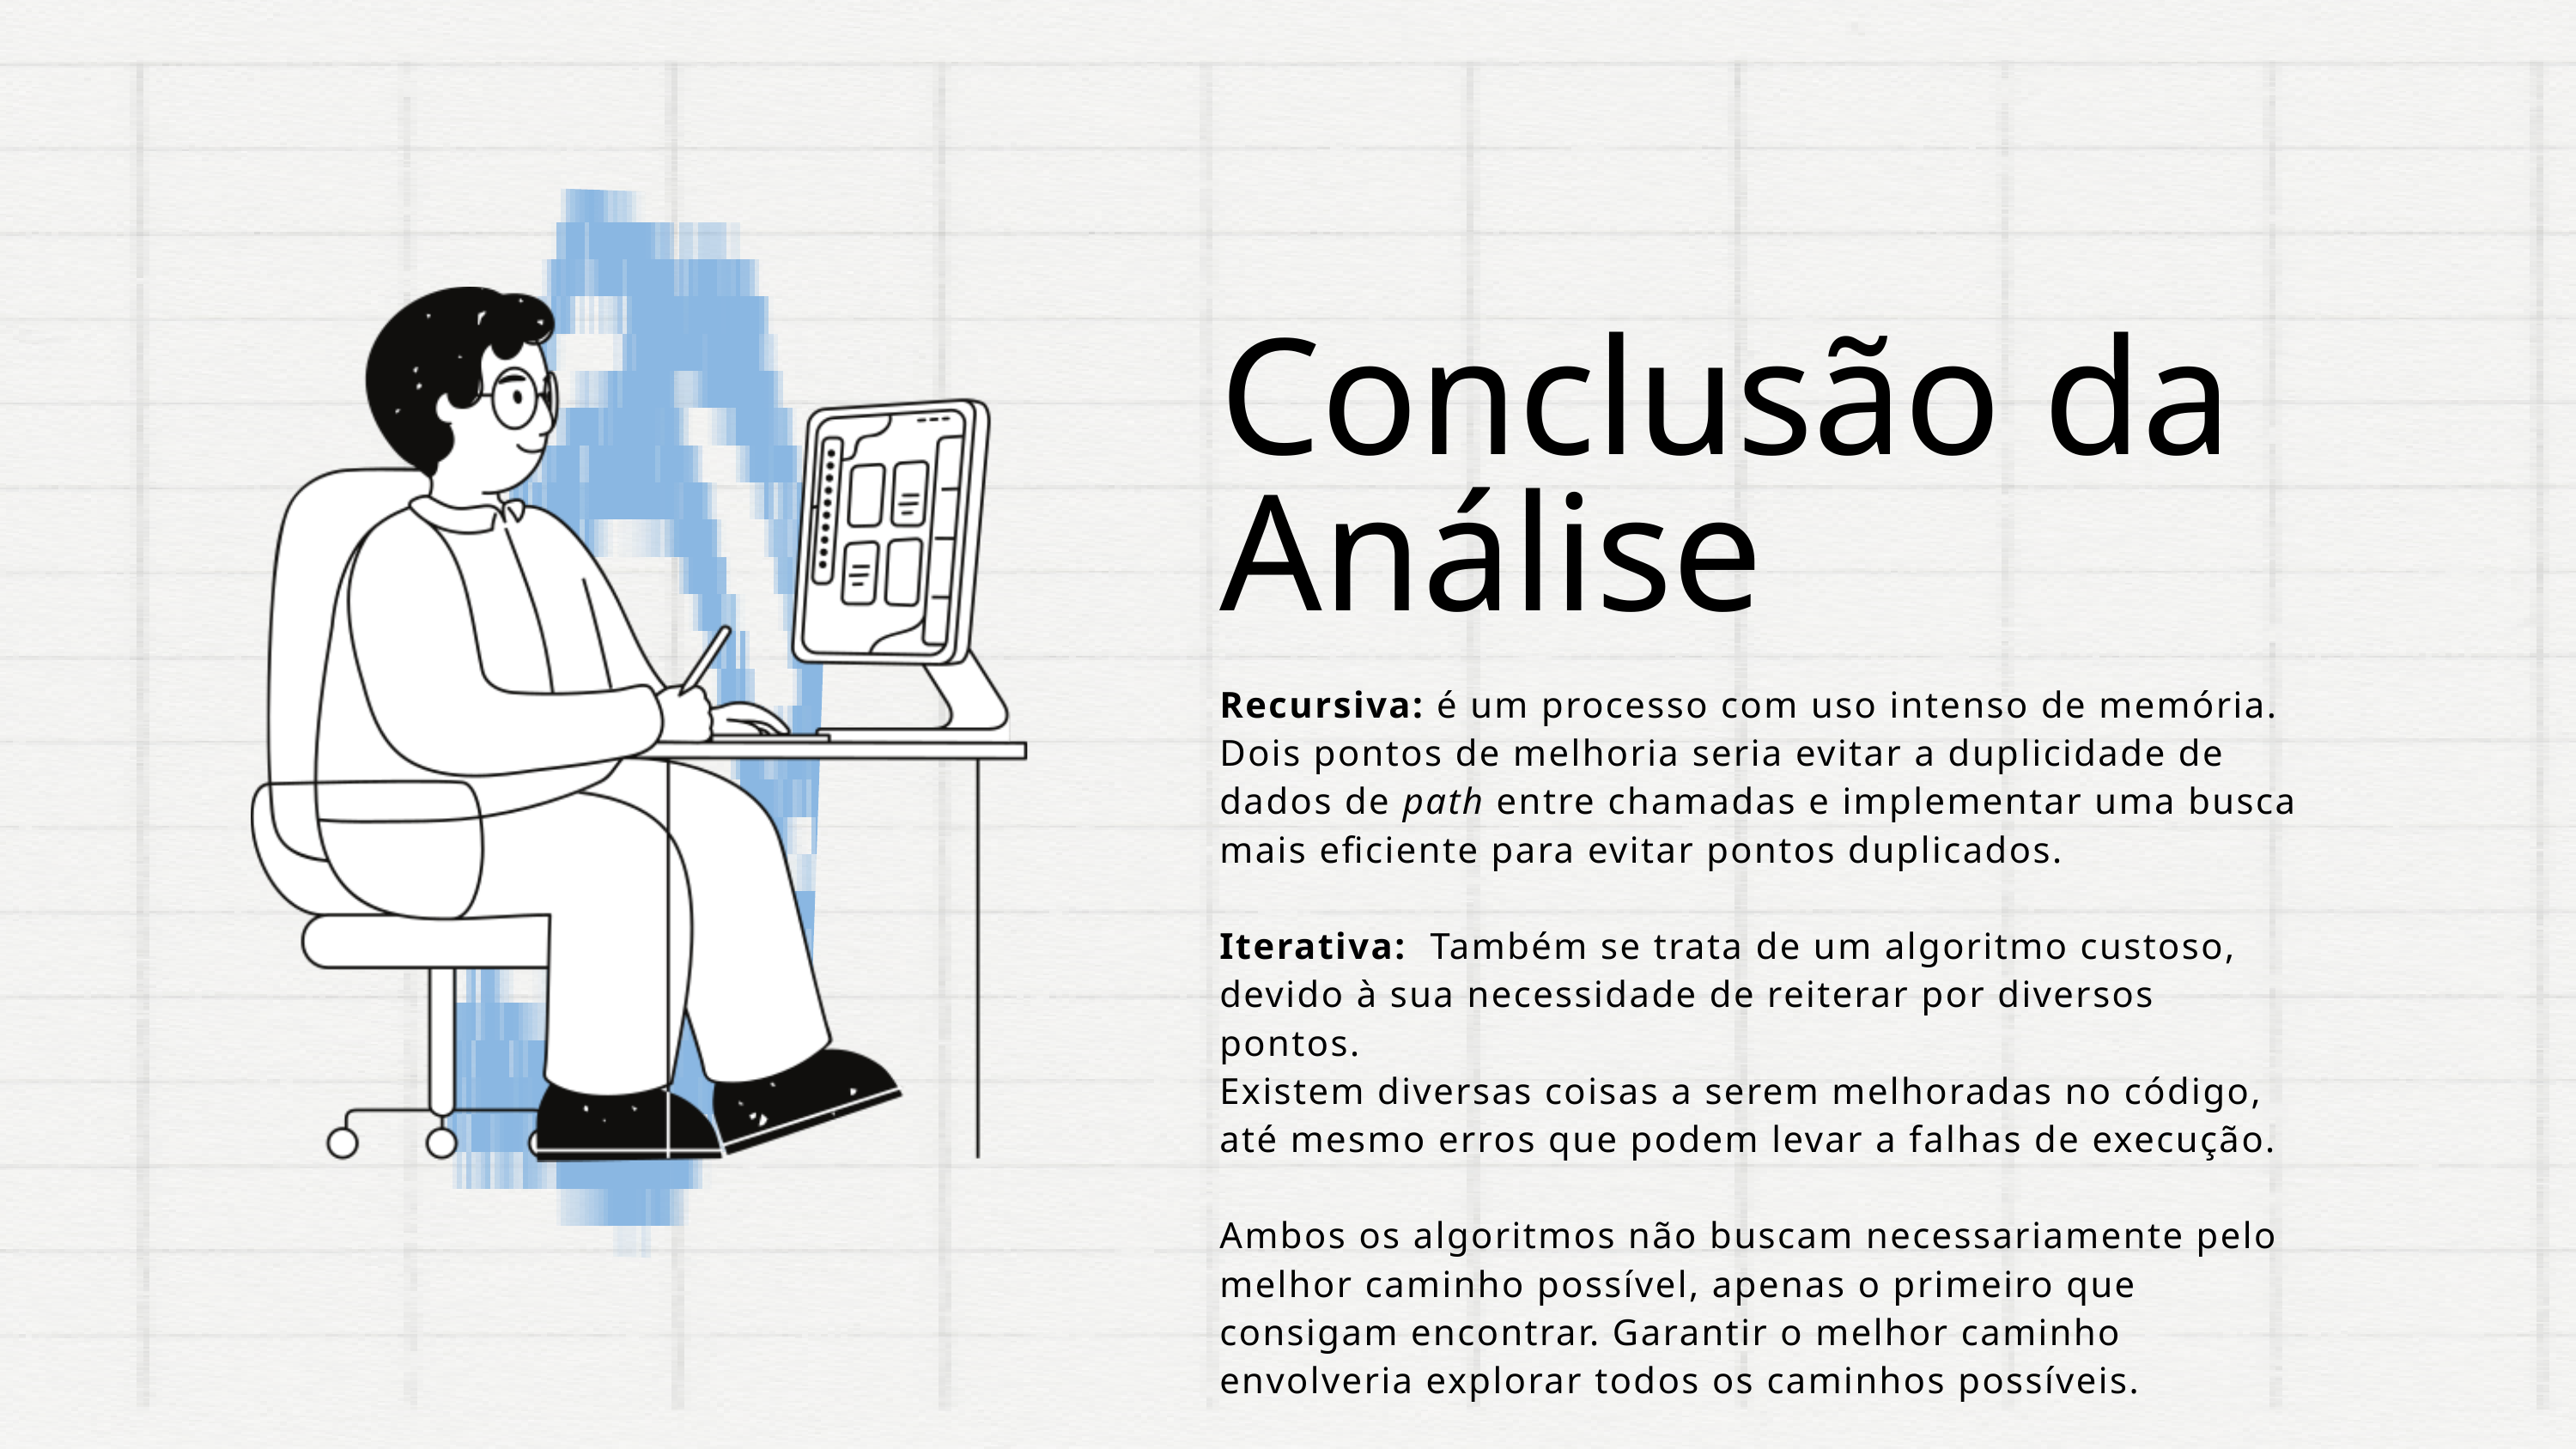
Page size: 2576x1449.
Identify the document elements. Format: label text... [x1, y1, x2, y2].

text_box [471, 185, 840, 287]
text_box [439, 1162, 806, 1264]
text_box [0, 0, 2576, 1449]
text_box Conclusão da Análise [1219, 330, 2325, 643]
text_box Recursiva: é um processo com uso intenso de memória. Dois pontos de melhoria seria evitar a duplicidade de dados de path entre chamadas e implementar uma busca mais eficiente para evitar pontos duplicados. Iterativa: Também se trata de um algoritmo custoso, devido à sua necessidade de reiterar por diversos pontos. Existem diversas coisas a serem melhoradas no código, até mesmo erros que podem levar a falhas de execução. Ambos os algoritmos não buscam necessariamente pelo melhor caminho possível, apenas o primeiro que consigam encontrar. Garantir o melhor caminho envolveria explorar todos os caminhos possíveis. [1219, 676, 2306, 1401]
text_box [250, 287, 1028, 1162]
